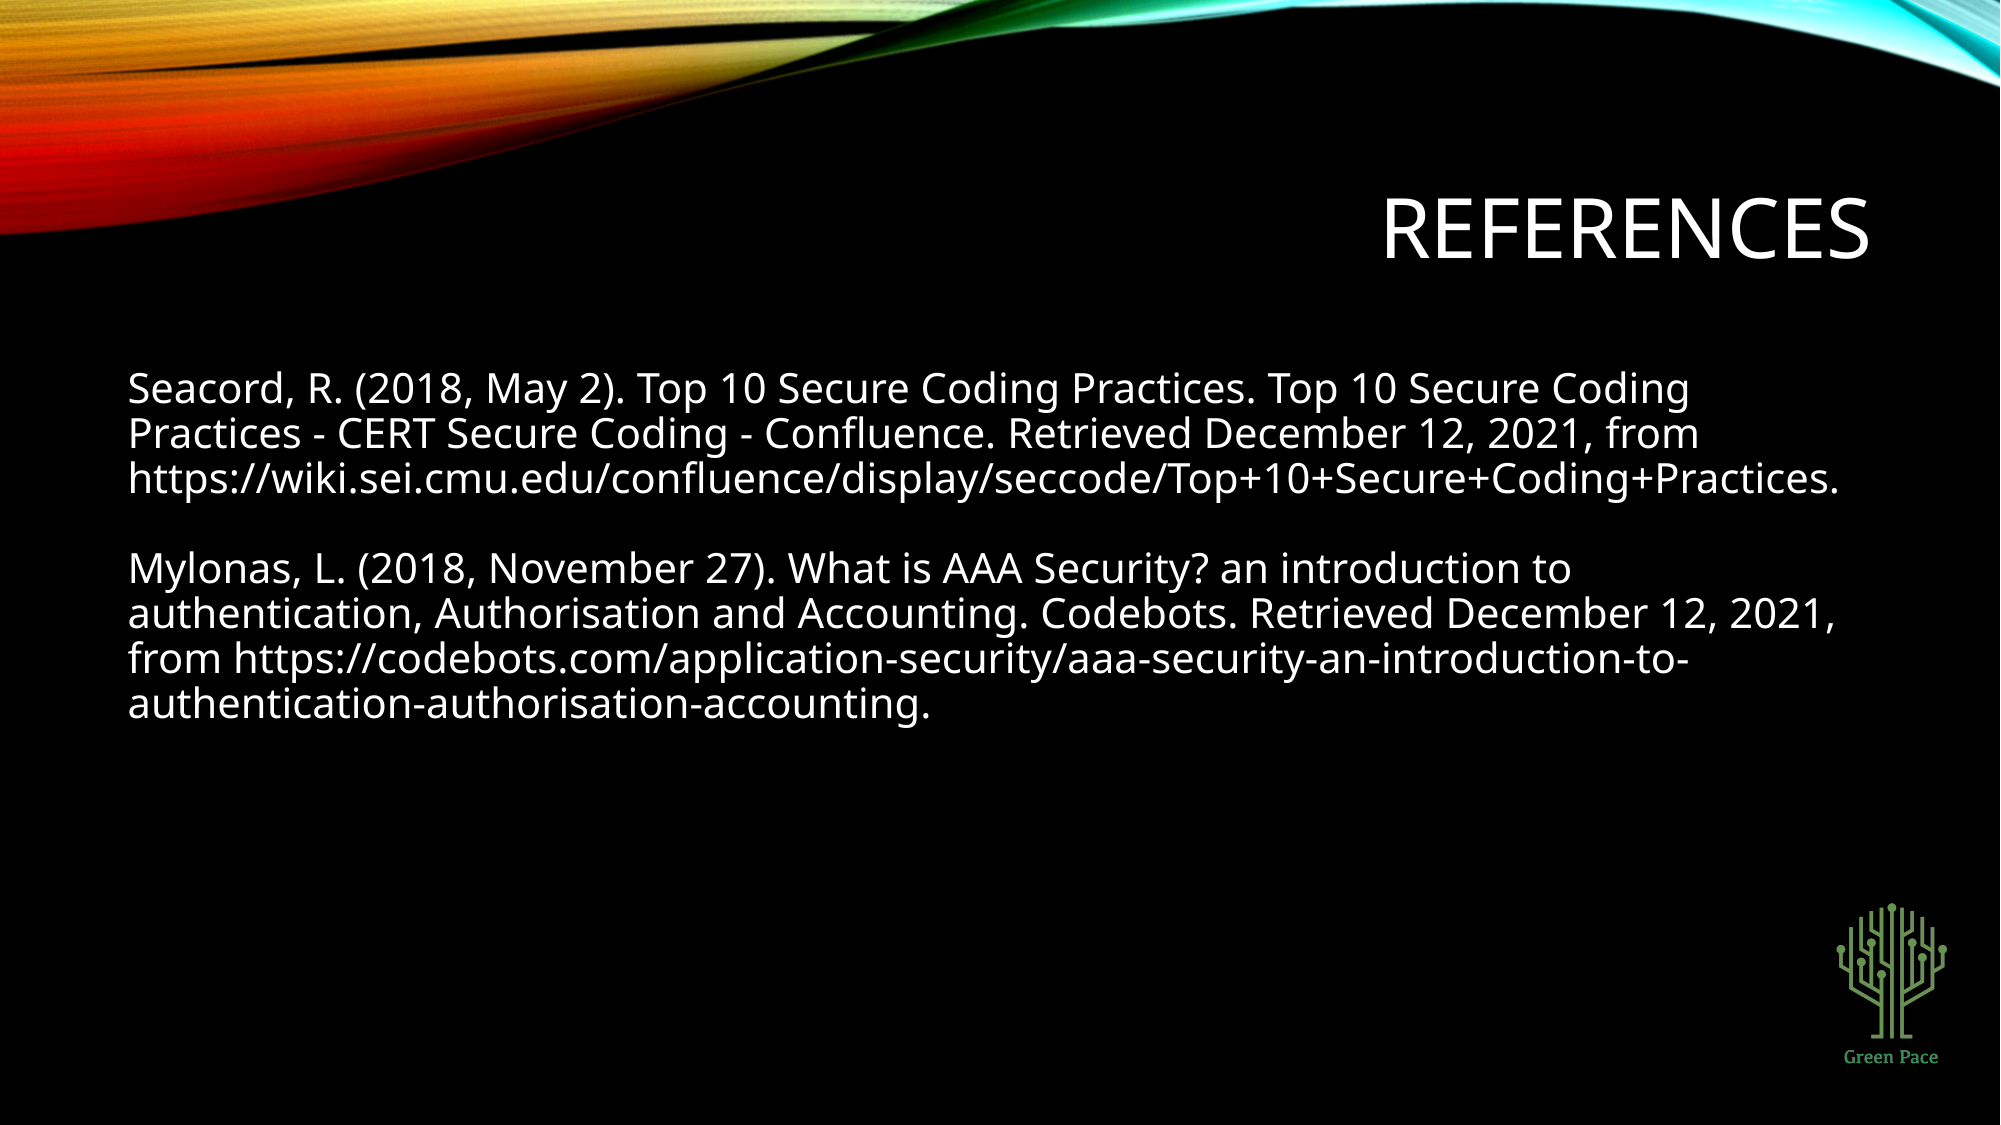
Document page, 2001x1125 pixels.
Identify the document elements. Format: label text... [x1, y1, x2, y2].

picture [1817, 892, 1964, 1082]
picture [0, 0, 2000, 237]
title REFERENCES [474, 125, 1888, 338]
list Seacord, R. (2018, May 2). Top 10 Secure Coding Practices. Top 10 Secure Coding Practices - CERT Secure Coding - Confluence. Retrieved December 12, 2021, from https://wiki.sei.cmu.edu/confluence/display/seccode/Top+10+Secure+Coding+Practices. Mylonas, L. (2018, November 27). What is AAA Security? an introduction to authentication, Authorisation and Accounting. Codebots. Retrieved December 12, 2021, from https://codebots.com/application-security/aaa-security-an-introduction-to-authentication-authorisation-accounting. [112, 360, 1888, 1021]
